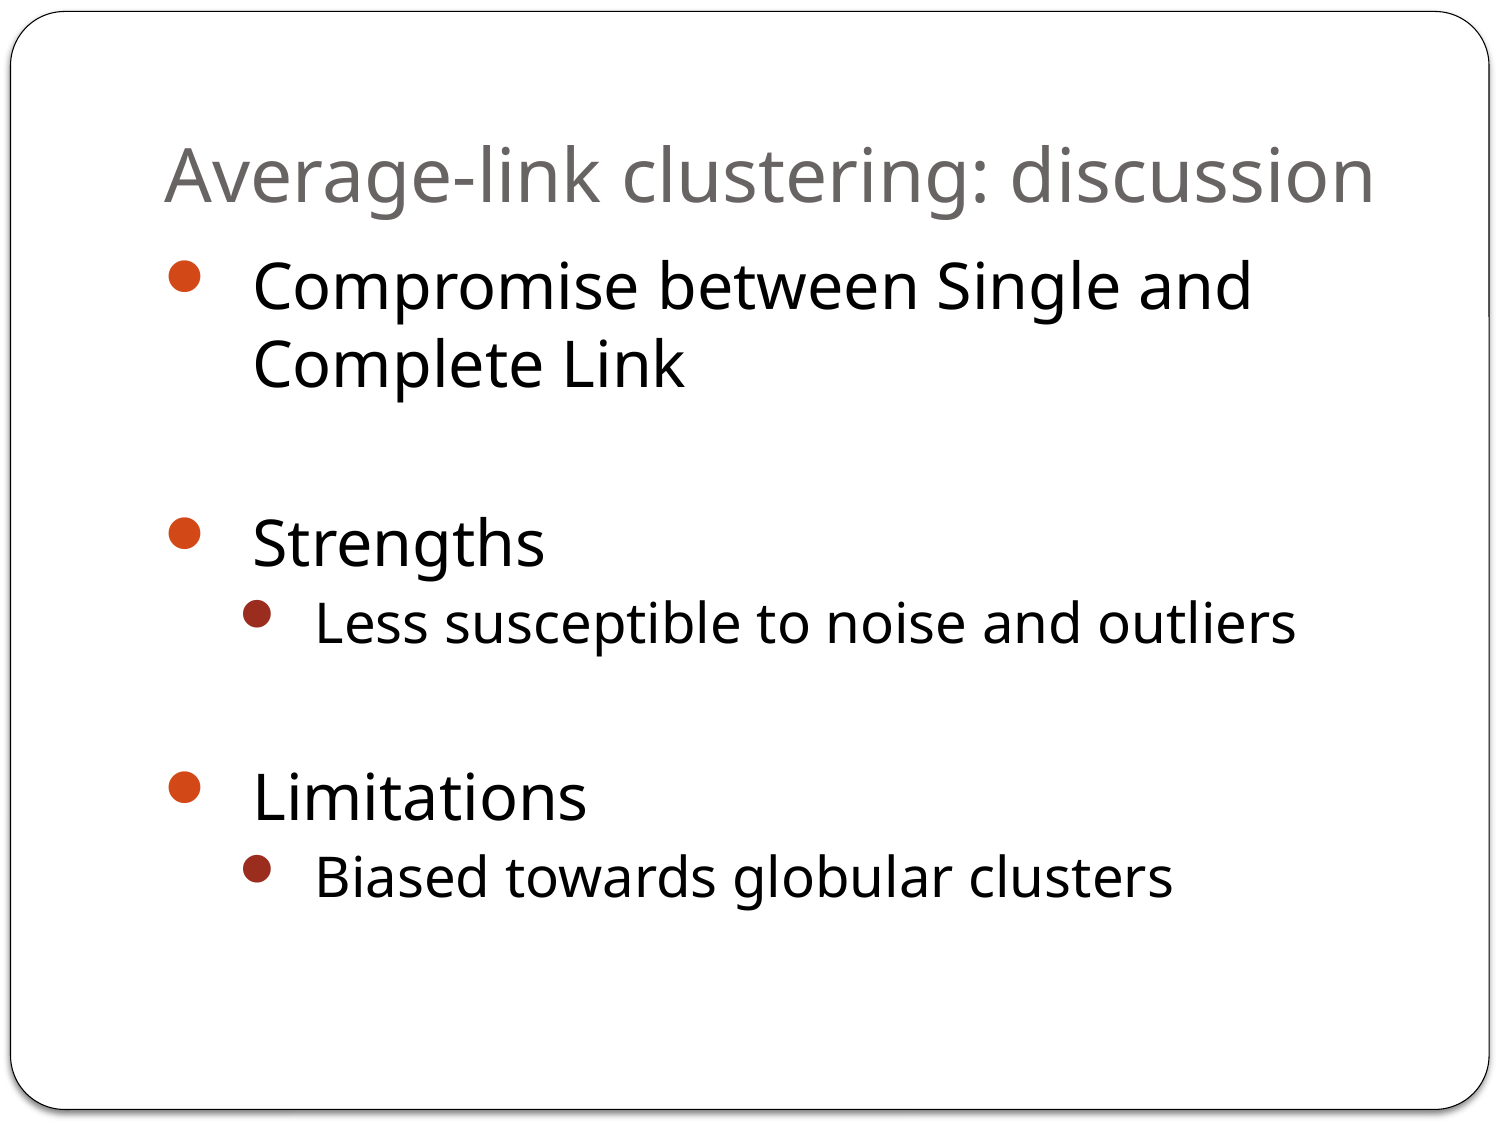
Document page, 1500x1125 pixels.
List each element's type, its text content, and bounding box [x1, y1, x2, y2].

title Average-link clustering: discussion [150, 45, 1425, 233]
list Compromise between Single and Complete Link Strengths Less susceptible to noise and outliers Limitations Biased towards globular clusters [150, 237, 1425, 988]
